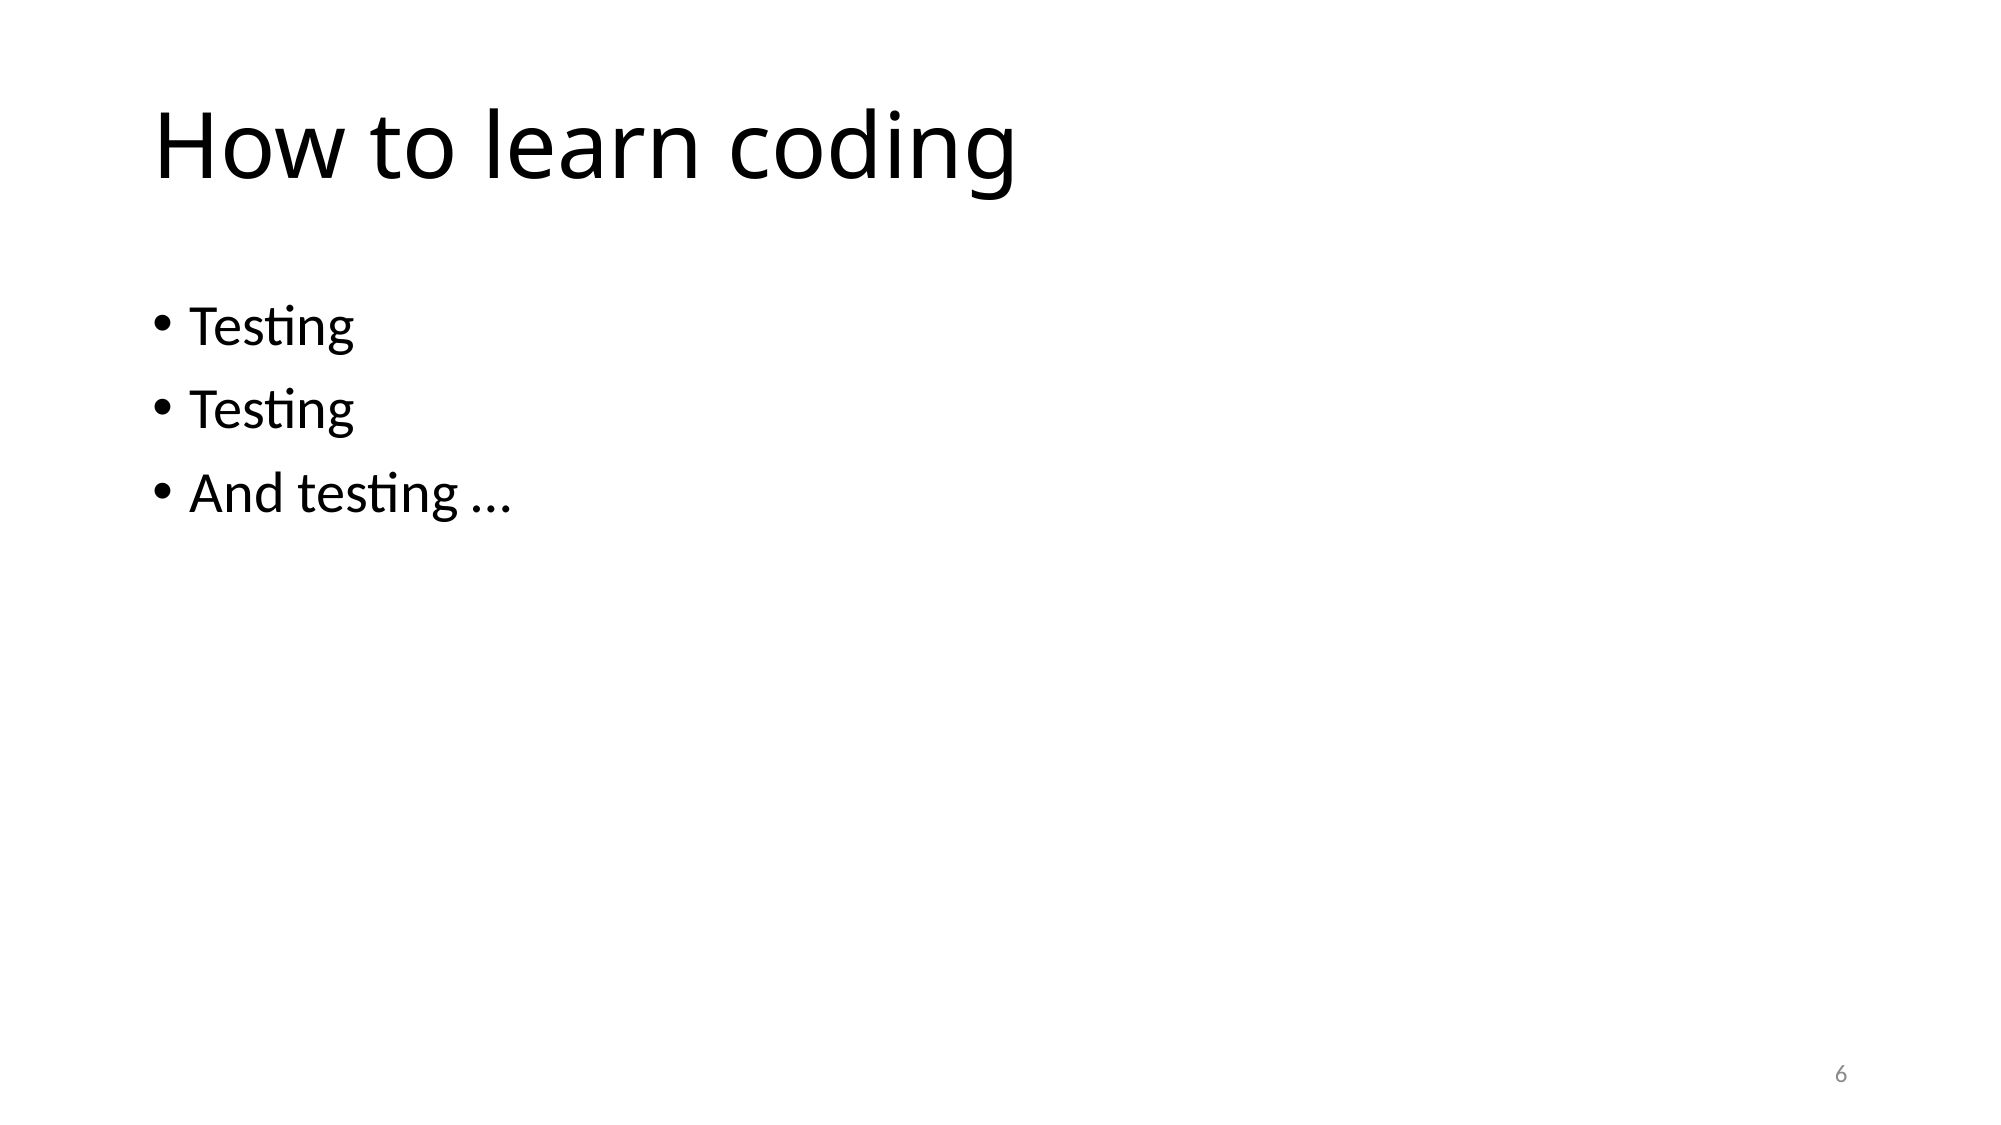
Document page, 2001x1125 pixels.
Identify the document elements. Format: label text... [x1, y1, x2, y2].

title How to learn coding [137, 39, 1863, 258]
slide_number 6 [1412, 1042, 1863, 1103]
list Testing Testing And testing … [137, 287, 1863, 1007]
